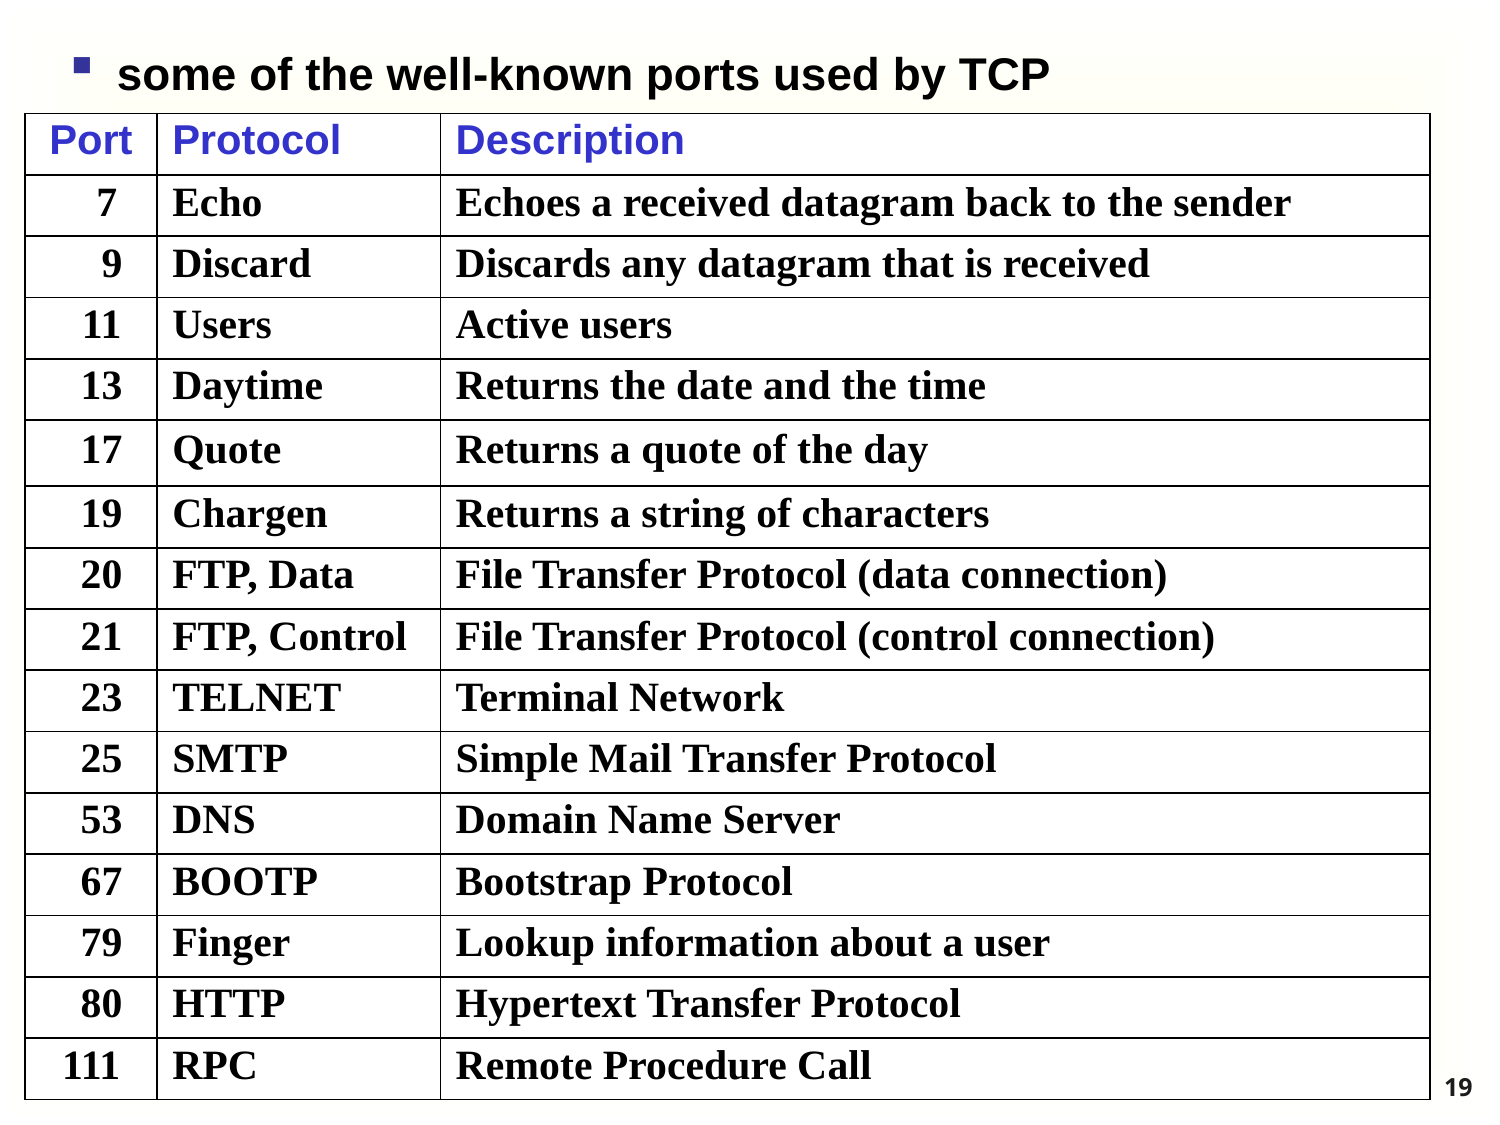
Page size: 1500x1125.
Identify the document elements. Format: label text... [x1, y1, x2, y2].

table_cell Terminal Network [441, 671, 1429, 731]
table_cell HTTP [158, 978, 440, 1037]
table_cell 67 [26, 855, 156, 915]
table_cell FTP, Control [158, 610, 440, 669]
table_cell TELNET [158, 671, 440, 731]
table_cell 19 [26, 487, 156, 547]
table_cell Returns the date and the time [441, 360, 1429, 419]
table_cell Users [158, 298, 440, 358]
table_cell Hypertext Transfer Protocol [441, 978, 1429, 1037]
table_cell 11 [26, 298, 156, 358]
table_cell 53 [26, 794, 156, 853]
table_cell Active users [441, 298, 1429, 358]
table_header Protocol [158, 114, 440, 174]
table_cell File Transfer Protocol (data connection) [441, 549, 1429, 608]
table_header Description [441, 114, 1429, 174]
table_cell Chargen [158, 487, 440, 547]
table_cell Echo [158, 176, 440, 235]
slide_number 19 [1399, 1087, 1488, 1113]
table_cell 21 [26, 610, 156, 669]
table_cell BOOTP [158, 855, 440, 915]
table_cell Discard [158, 237, 440, 297]
table_cell DNS [158, 794, 440, 853]
table_cell 79 [26, 916, 156, 976]
table_cell RPC [158, 1039, 440, 1099]
table_cell 17 [26, 421, 156, 485]
table_cell Remote Procedure Call [441, 1039, 1429, 1099]
table_cell Returns a string of characters [441, 487, 1429, 547]
table_cell 80 [26, 978, 156, 1037]
table_cell Discards any datagram that is received [441, 237, 1429, 297]
table_cell 13 [26, 360, 156, 419]
table_cell 9 [26, 237, 156, 297]
table_cell Domain Name Server [441, 794, 1429, 853]
text_box some of the well-known ports used by TCP [12, 37, 1475, 100]
table_header Port [26, 114, 156, 174]
table_cell SMTP [158, 732, 440, 792]
table_cell Lookup information about a user [441, 916, 1429, 976]
table_cell 7 [26, 176, 156, 235]
table_cell 20 [26, 549, 156, 608]
table_cell Simple Mail Transfer Protocol [441, 732, 1429, 792]
table_cell FTP, Data [158, 549, 440, 608]
table_cell Daytime [158, 360, 440, 419]
table_cell Bootstrap Protocol [441, 855, 1429, 915]
table_cell Finger [158, 916, 440, 976]
table_cell Echoes a received datagram back to the sender [441, 176, 1429, 235]
table_cell 25 [26, 732, 156, 792]
table_cell File Transfer Protocol (control connection) [441, 610, 1429, 669]
table_cell 111 [26, 1039, 156, 1099]
table_cell 23 [26, 671, 156, 731]
table_cell Quote [158, 421, 440, 485]
table_cell Returns a quote of the day [441, 421, 1429, 485]
